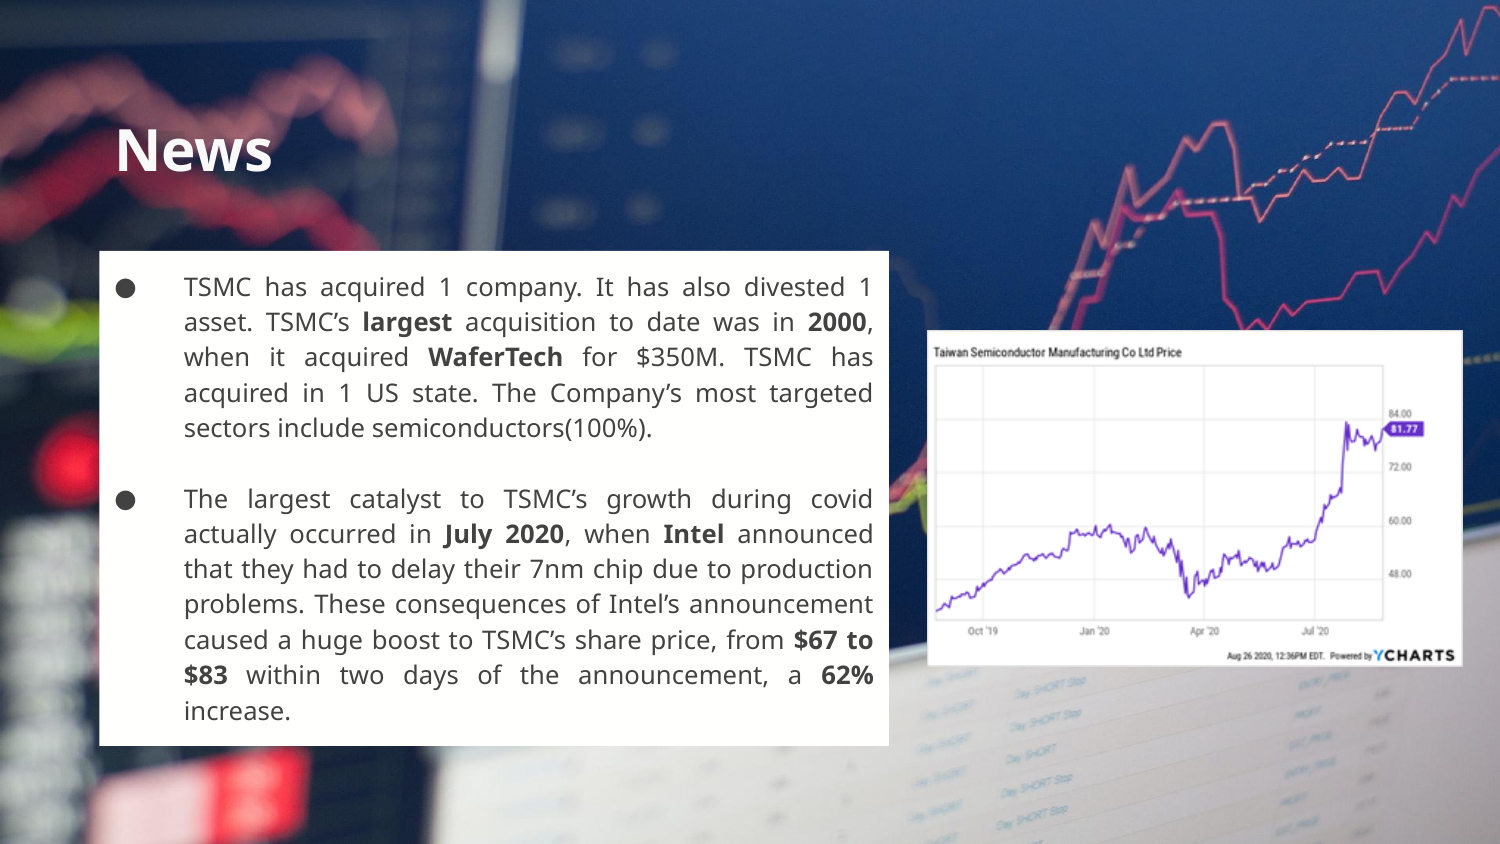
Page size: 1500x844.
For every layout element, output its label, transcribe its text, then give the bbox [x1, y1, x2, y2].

picture [0, 0, 1500, 844]
title News [99, 98, 889, 200]
list TSMC has acquired 1 company. It has also divested 1 asset. TSMC’s largest acquisition to date was in 2000, when it acquired WaferTech for $350M. TSMC has acquired in 1 US state. The Company’s most targeted sectors include semiconductors(100%). The largest catalyst to TSMC’s growth during covid actually occurred in July 2020, when Intel announced that they had to delay their 7nm chip due to production problems. These consequences of Intel’s announcement caused a huge boost to TSMC’s share price, from $67 to $83 within two days of the announcement, a 62% increase. [99, 250, 889, 746]
